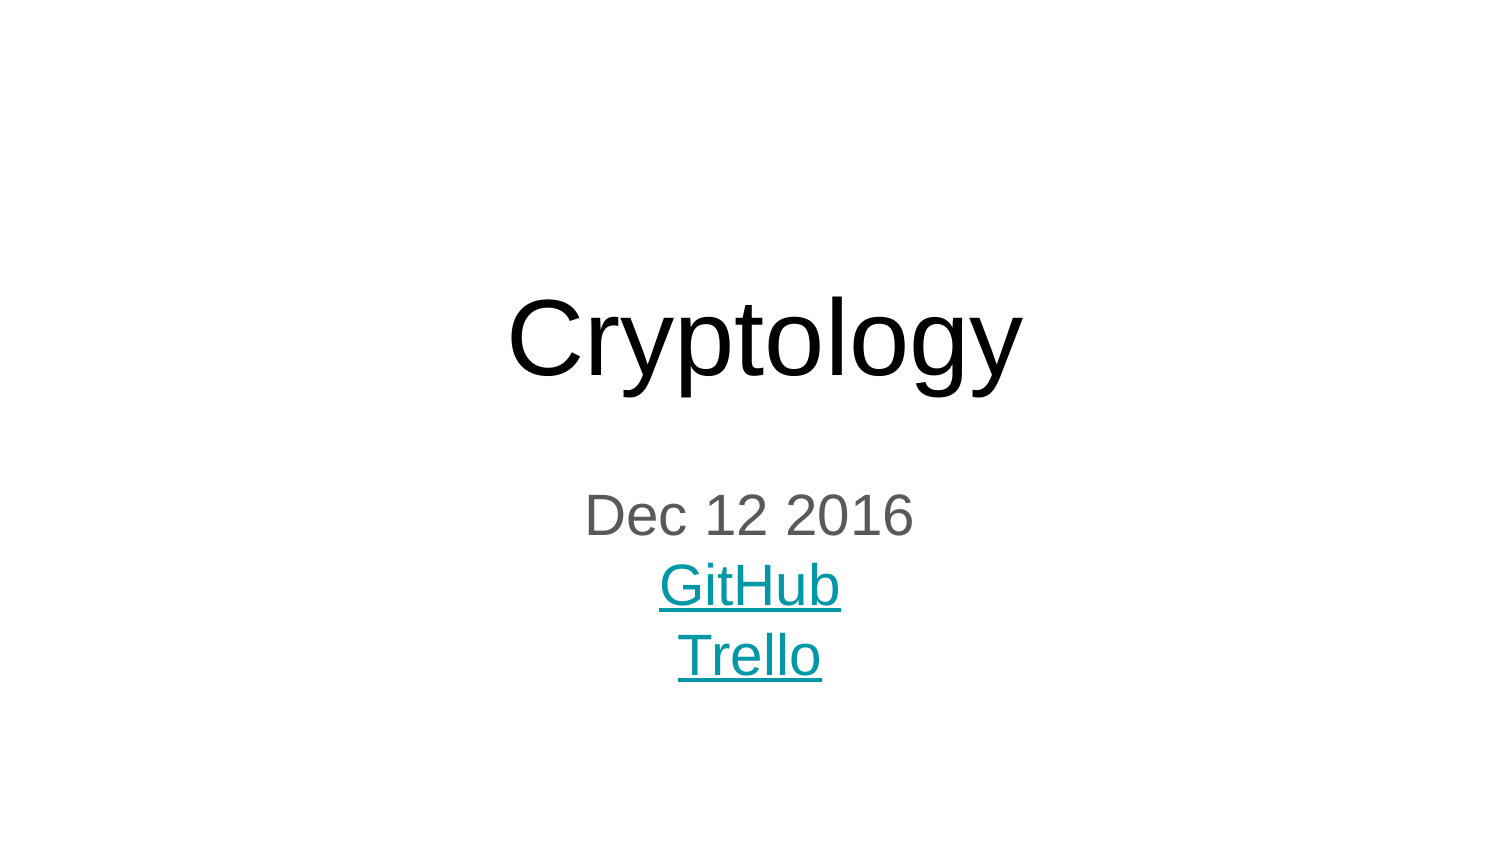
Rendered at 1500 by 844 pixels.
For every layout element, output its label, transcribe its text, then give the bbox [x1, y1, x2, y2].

title Cryptology [271, 196, 1229, 338]
subtitle Dec 12 2016 GitHub Trello [356, 393, 1144, 610]
